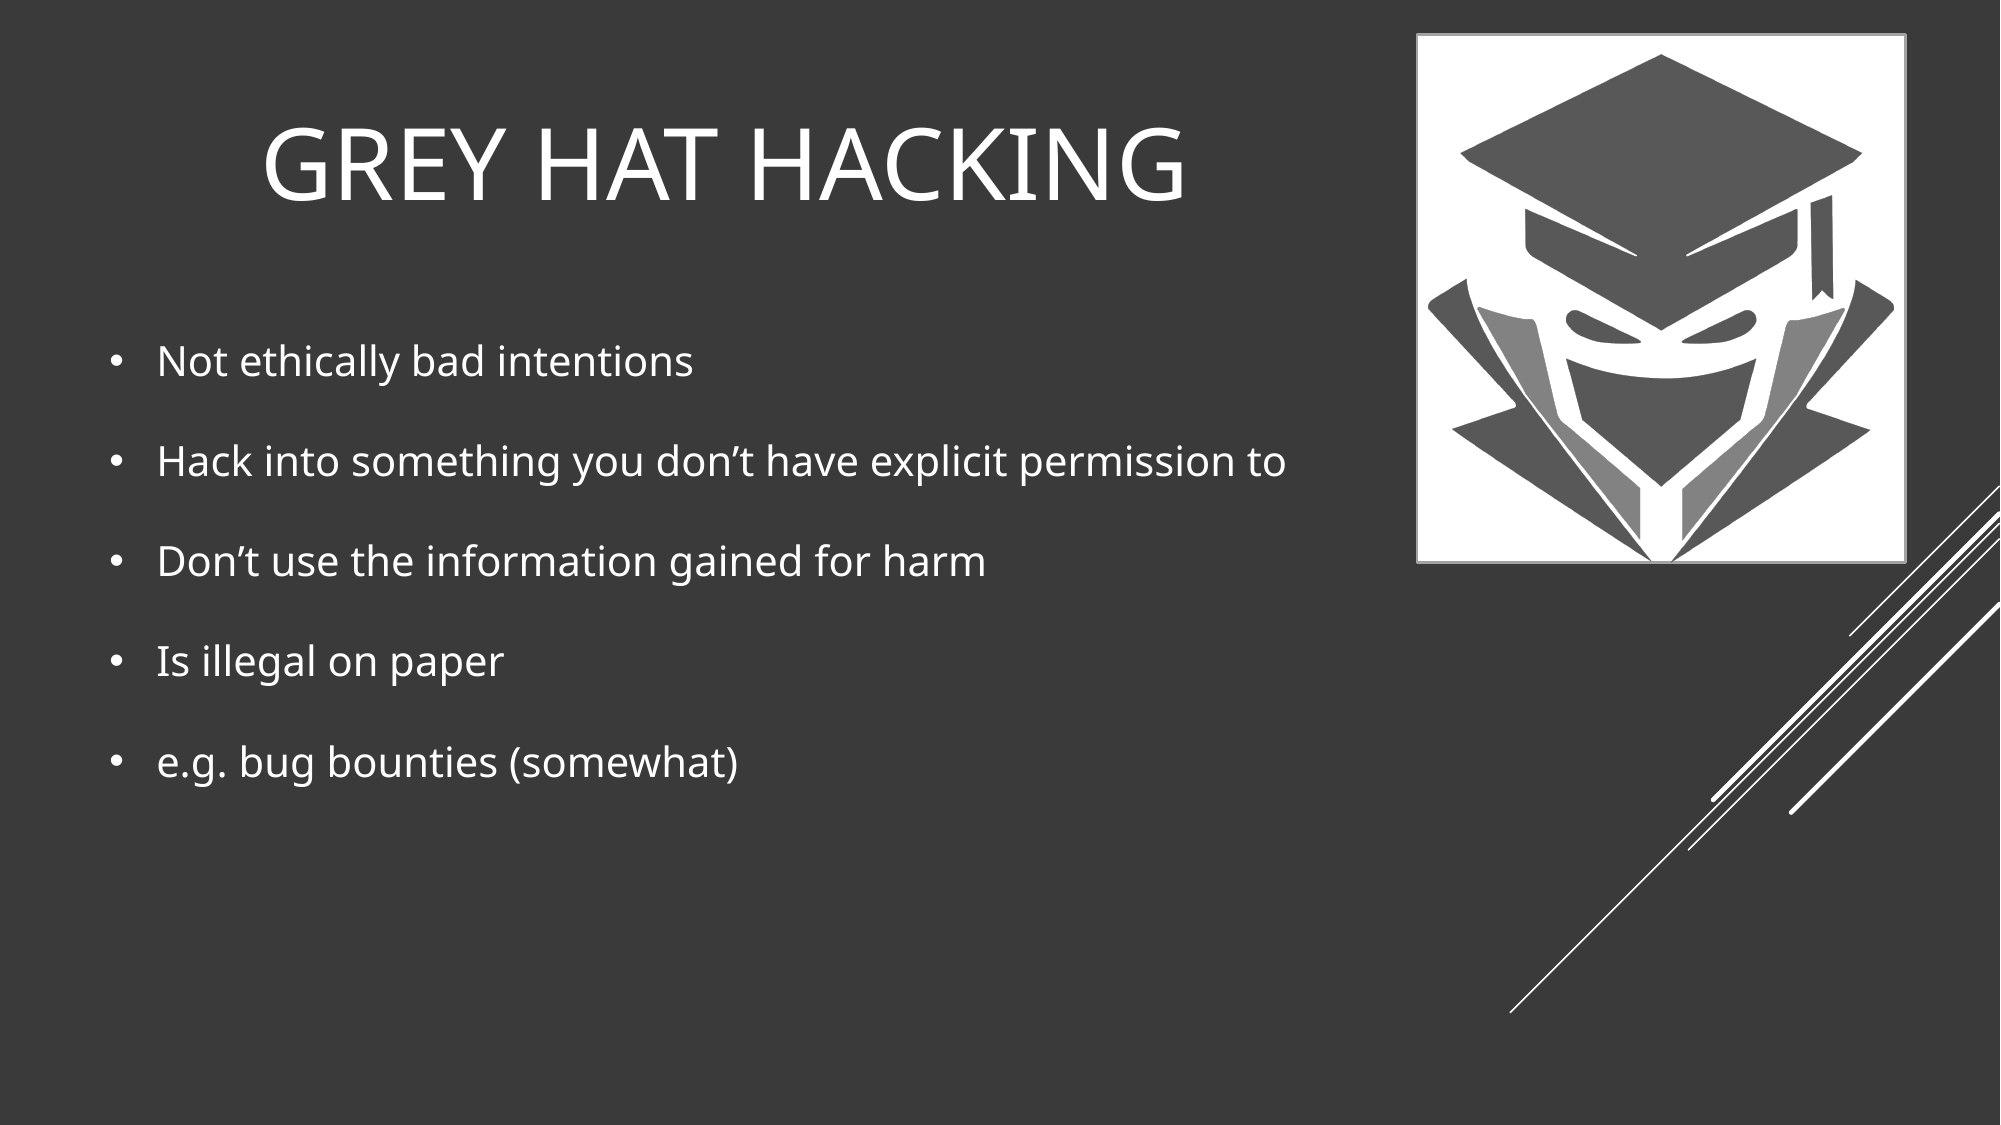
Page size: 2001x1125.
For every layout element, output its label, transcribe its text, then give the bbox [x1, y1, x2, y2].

text_box [1416, 33, 1907, 564]
title Grey hat Hacking [245, 84, 1247, 237]
text_box Not ethically bad intentions Hack into something you don’t have explicit permission to Don’t use the information gained for harm Is illegal on paper e.g. bug bounties (somewhat) [94, 327, 1349, 793]
picture [1428, 54, 1895, 563]
